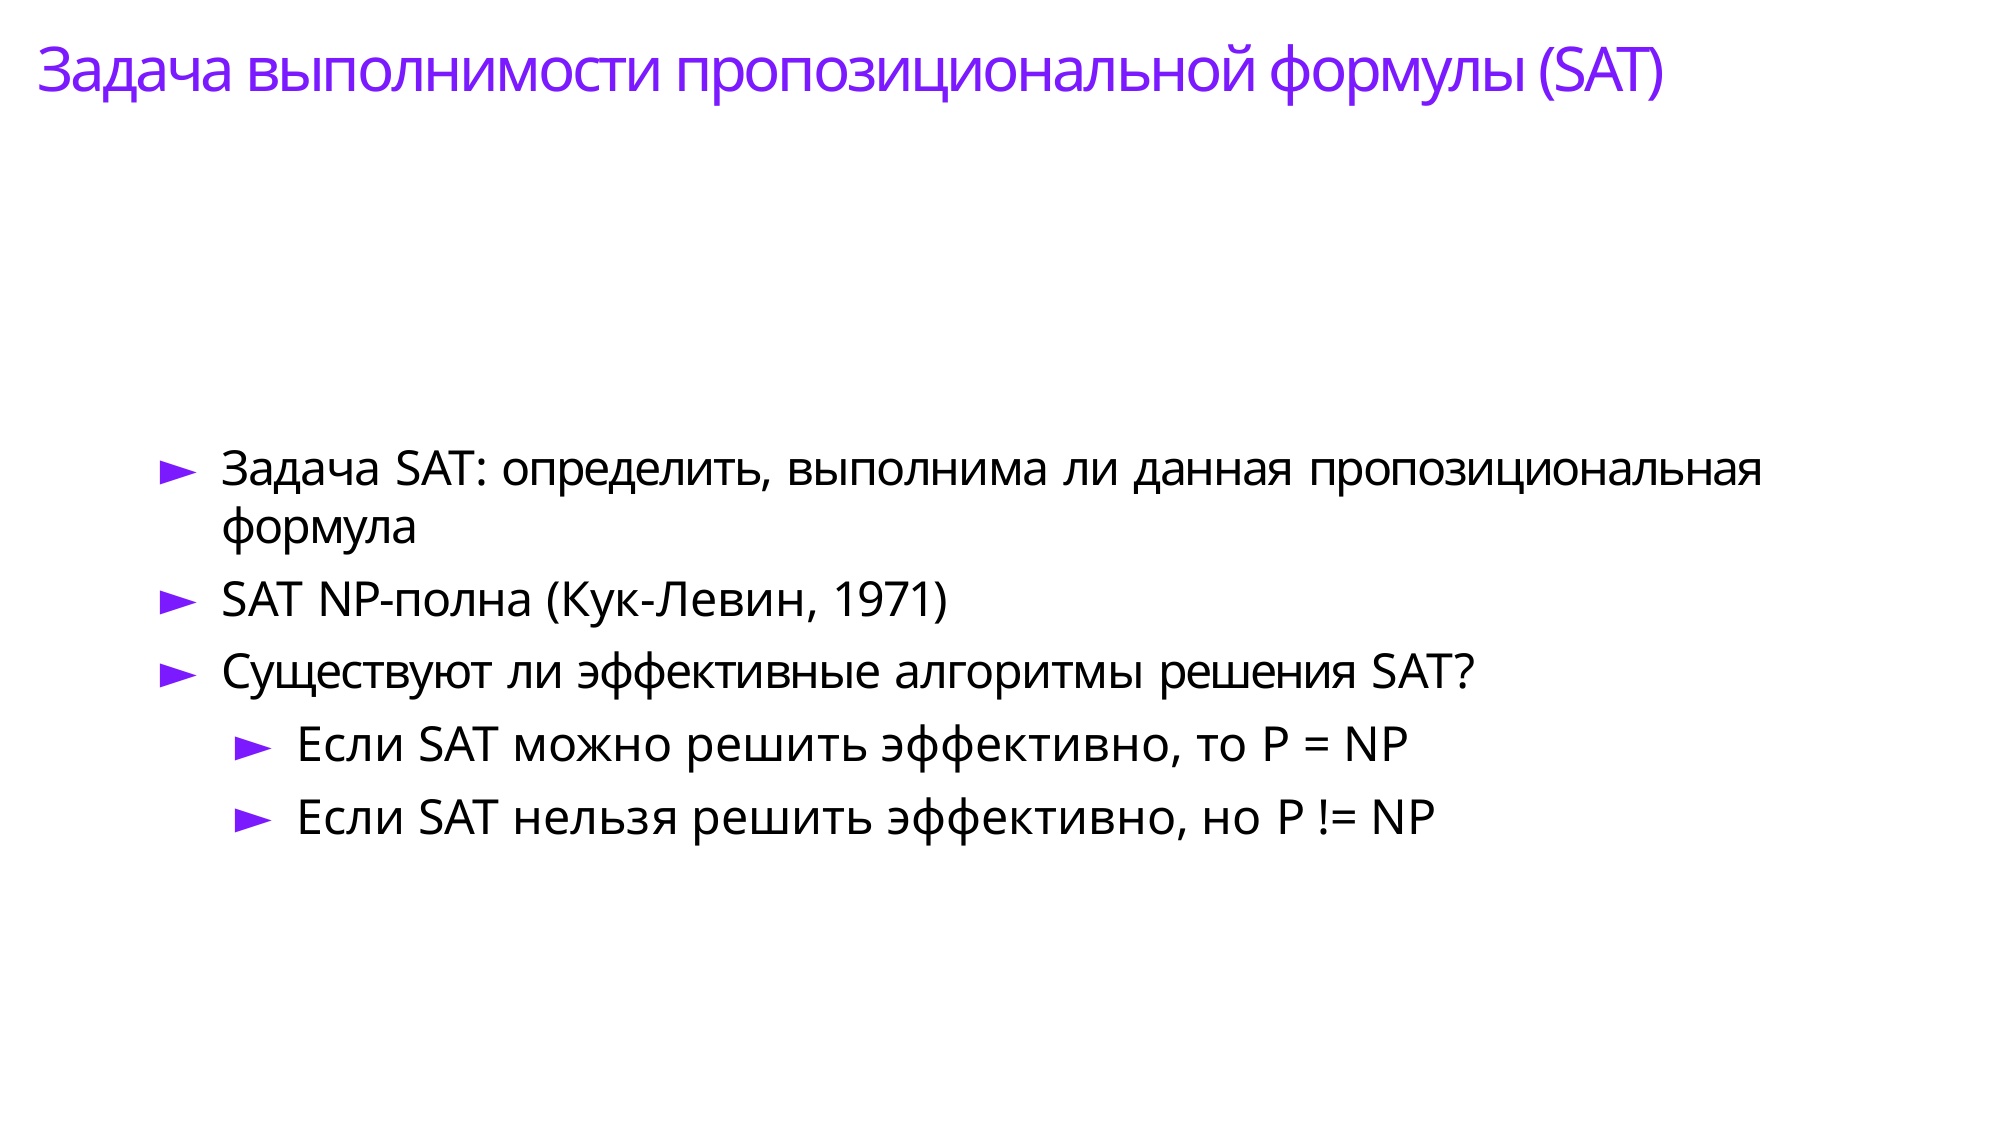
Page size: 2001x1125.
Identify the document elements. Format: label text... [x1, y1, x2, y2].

text_box Задача SAT: определить, выполнима ли данная пропозициональная формула SAT NP-полна (Кук-Левин, 1971) Существуют ли эффективные алгоритмы решения SAT? Если SAT можно решить эффективно, то P = NP Если SAT нельзя решить эффективно, но P != NP [146, 417, 1867, 844]
title Задача выполнимости пропозициональной формулы (SAT) [33, 0, 1787, 161]
